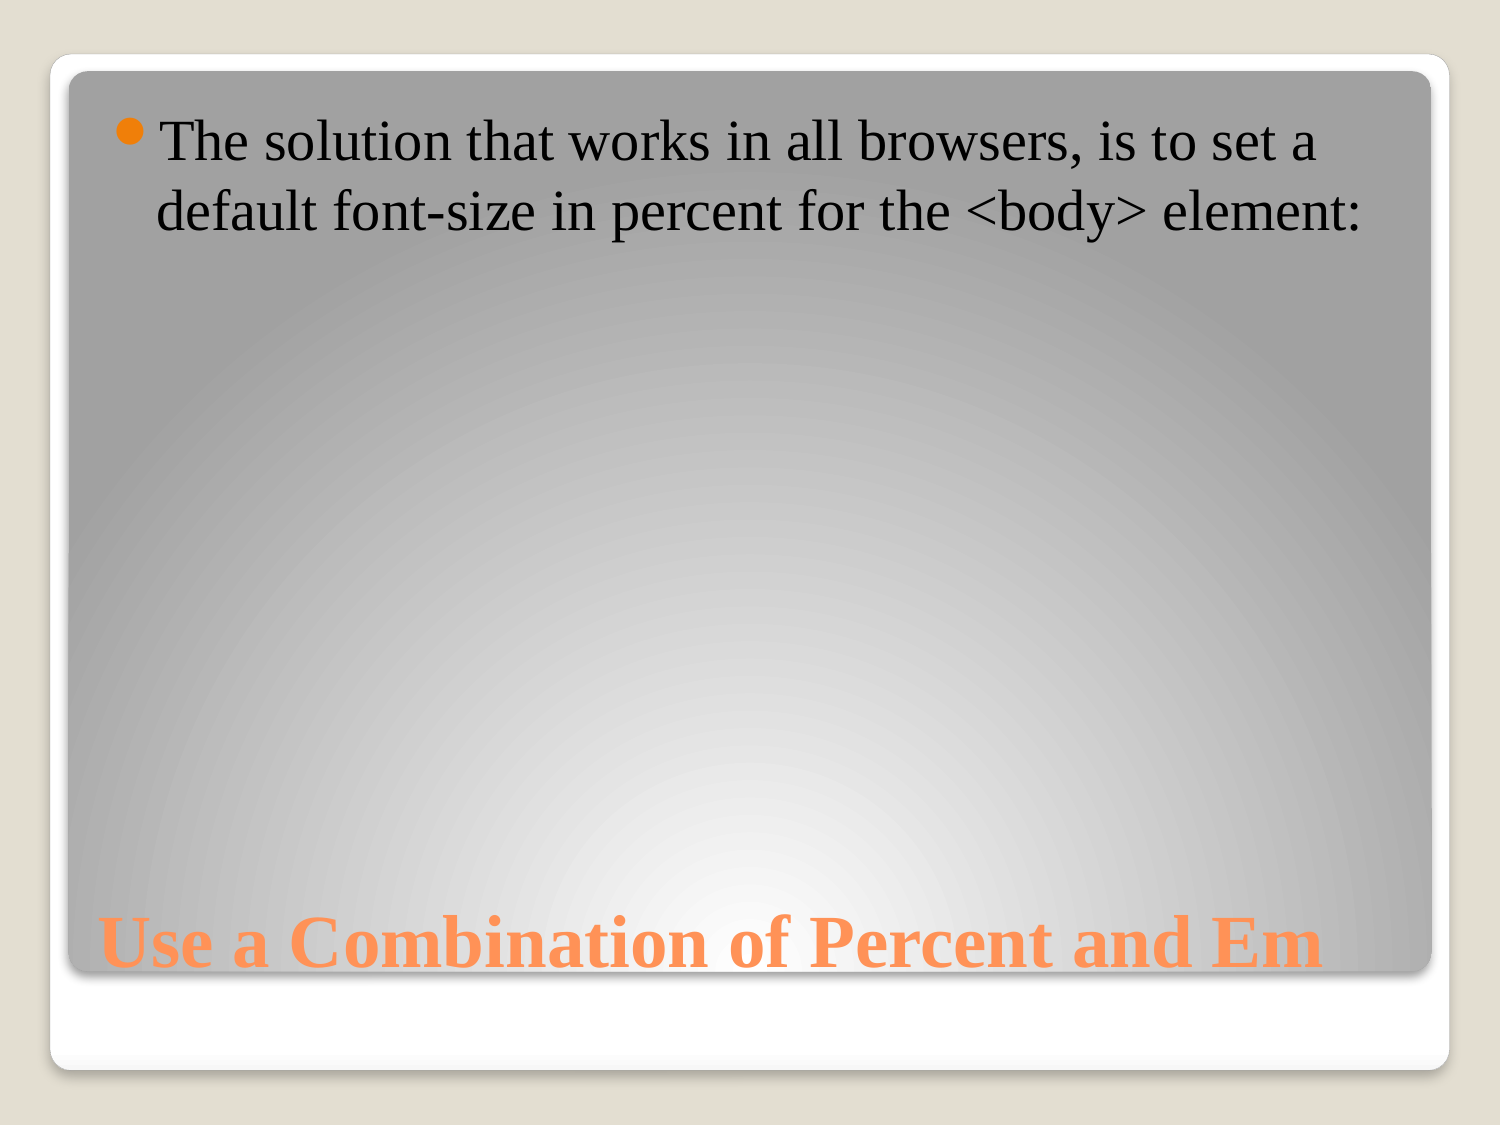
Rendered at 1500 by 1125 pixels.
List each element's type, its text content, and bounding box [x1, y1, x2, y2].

title Use a Combination of Percent and Em [82, 817, 1425, 990]
list The solution that works in all browsers, is to set a default font-size in percent for the <body> element: [82, 86, 1425, 774]
